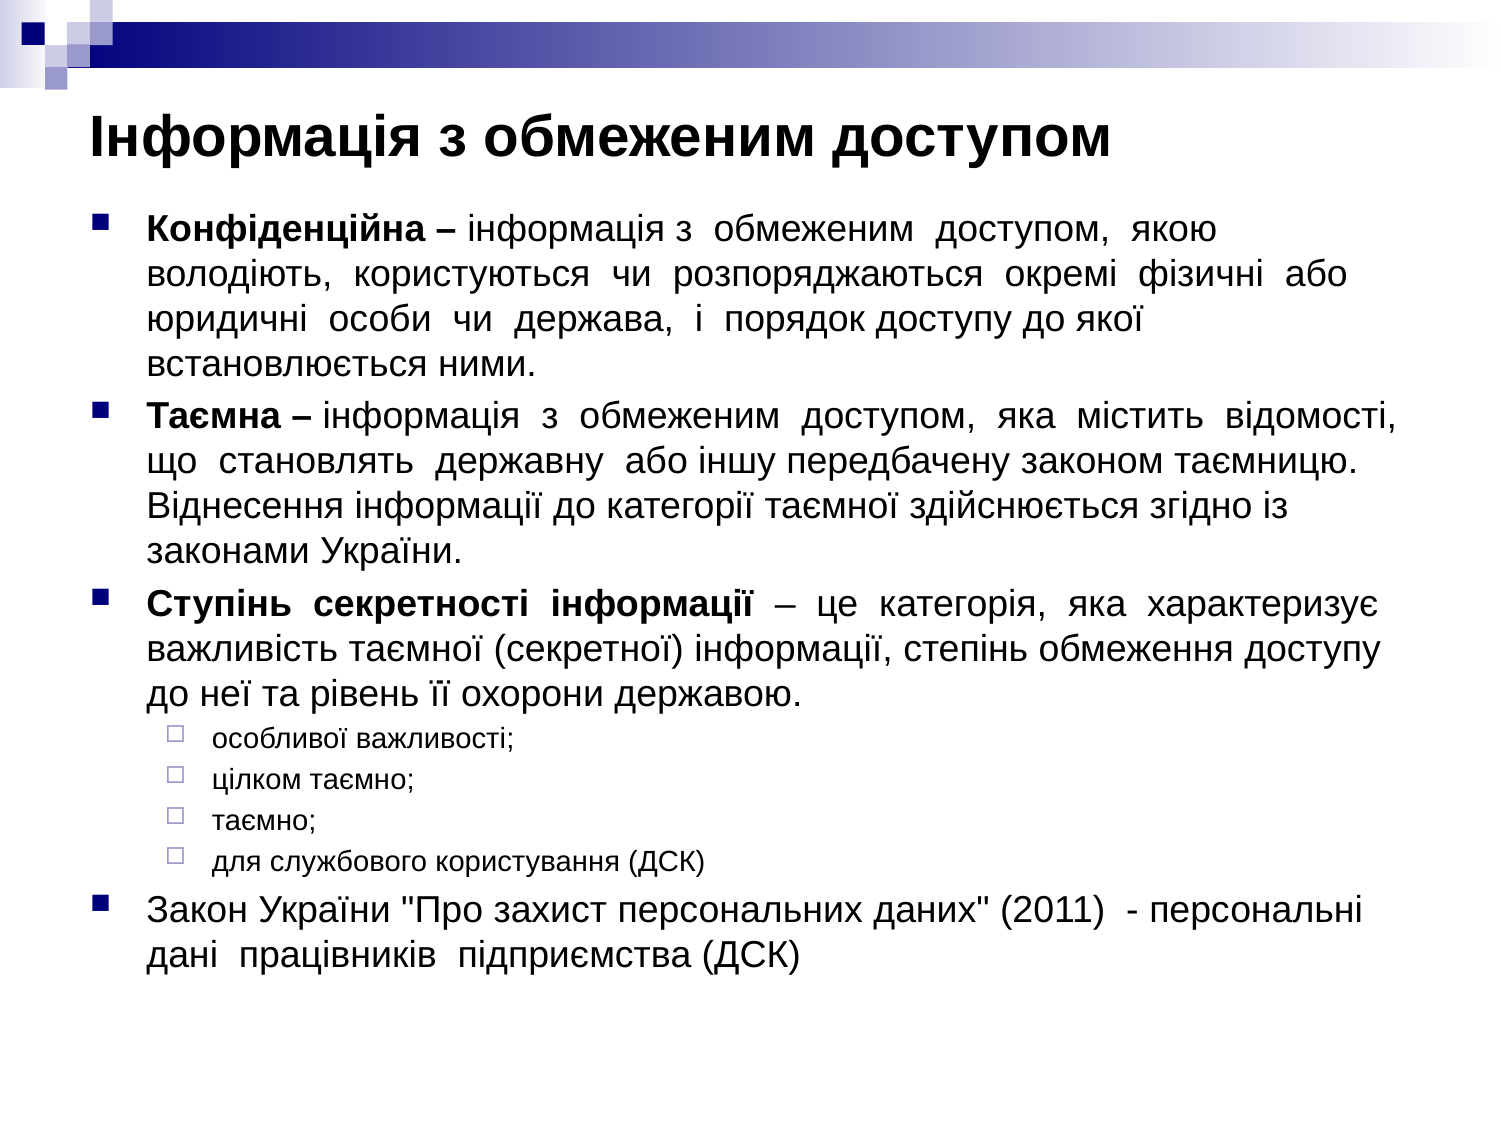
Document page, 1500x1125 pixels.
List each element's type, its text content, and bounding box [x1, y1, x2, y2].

list Конфіденційна – інформація з обмеженим доступом, якою володіють, користуються чи розпоряджаються окремі фізичні або юридичні особи чи держава, і порядок доступу до якої встановлюється ними. Таємна – інформація з обмеженим доступом, яка містить відомості, що становлять державну або іншу передбачену законом таємницю. Віднесення інформації до категорії таємної здійснюється згідно із законами України. Ступінь секретності інформації – це категорія, яка характеризує важливість таємної (секретної) інформації, степінь обмеження доступу до неї та рівень її охорони державою. особливої важливості; цілком таємно; таємно; для службового користування (ДСК) Закон України "Про захист персональних даних" (2011) - персональні дані працівників підприємства (ДСК) [74, 196, 1426, 1012]
text_box Інформація з обмеженим доступом [74, 66, 1425, 200]
